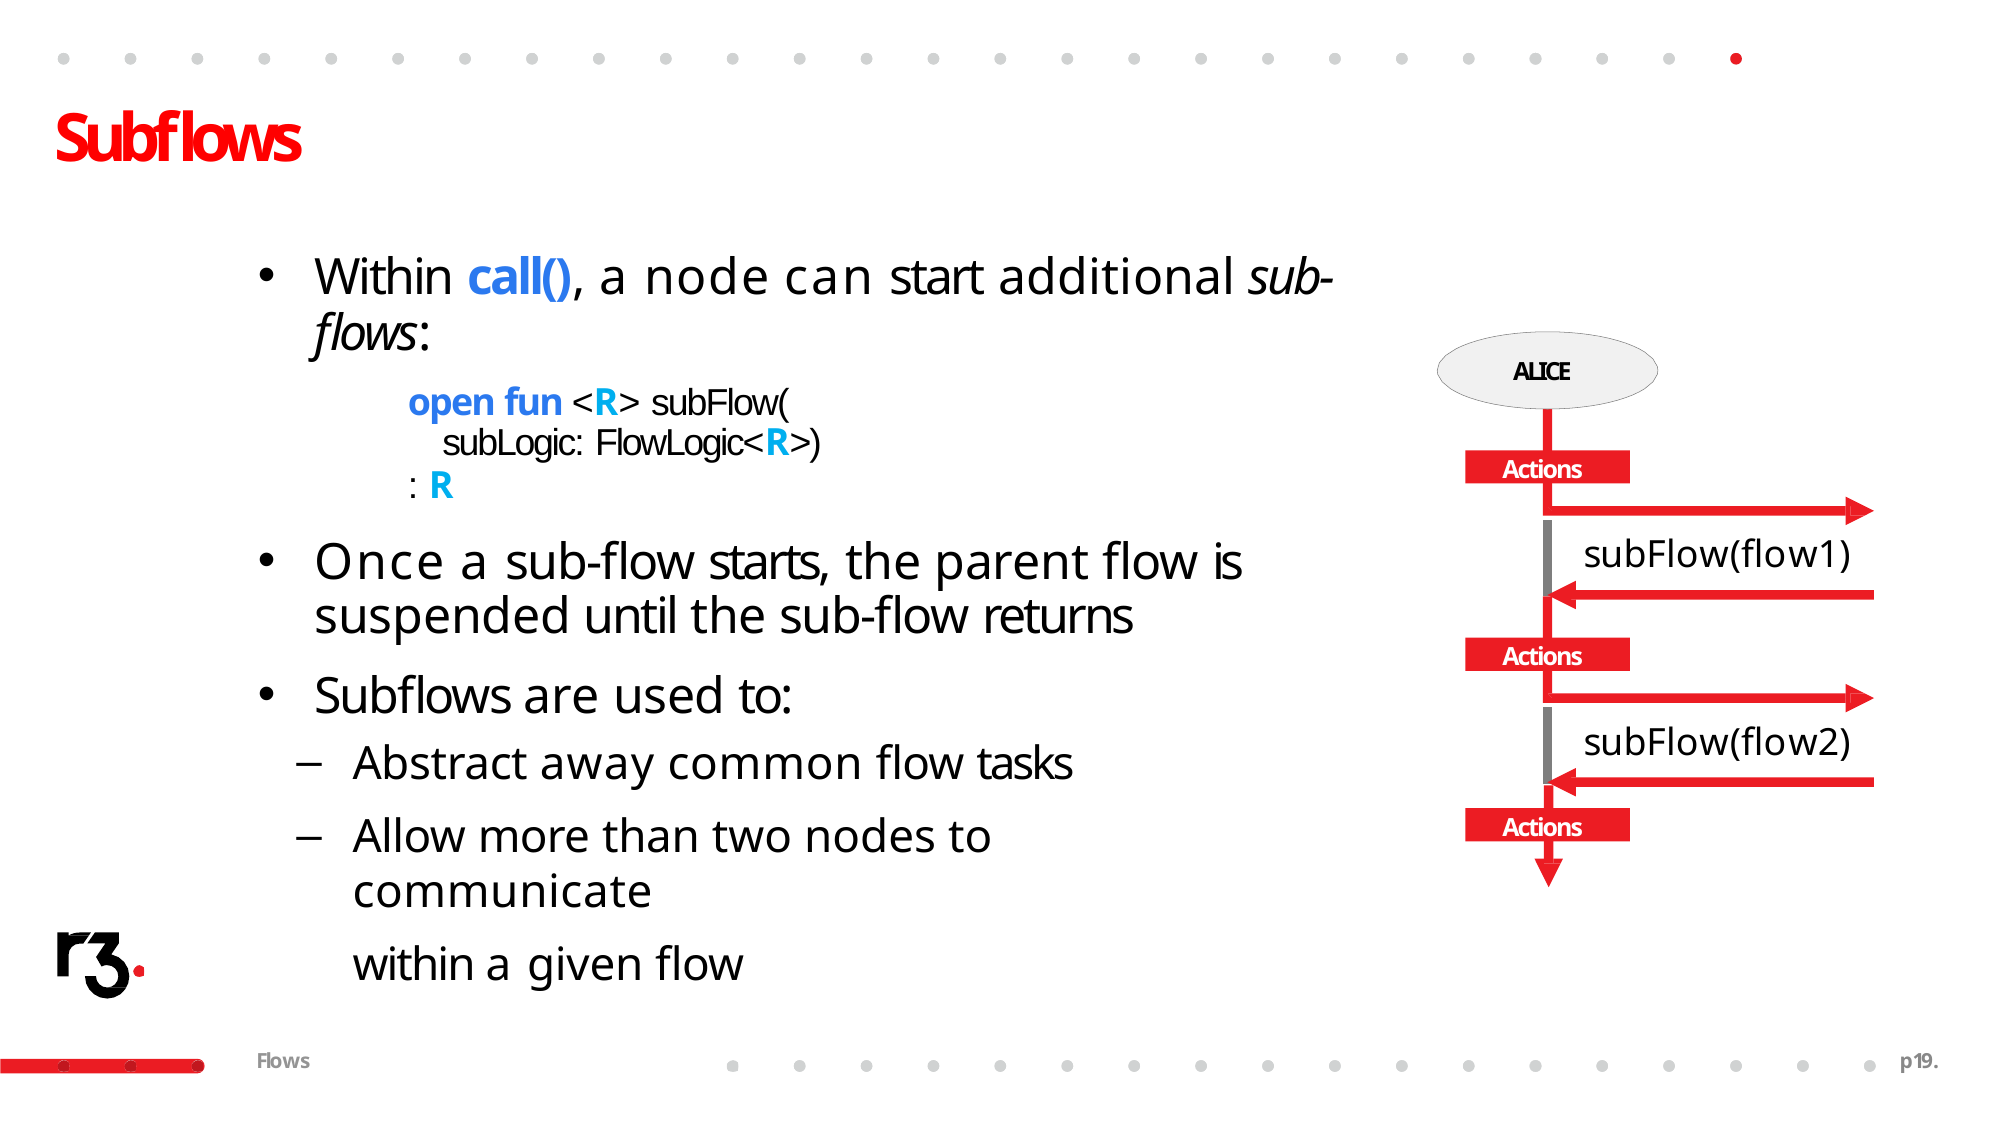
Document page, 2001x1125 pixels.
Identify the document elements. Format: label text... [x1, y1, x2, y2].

text_box Actions [1465, 637, 1630, 671]
picture [726, 1060, 739, 1072]
picture [57, 1060, 70, 1072]
text_box subFlow(flow1) [1581, 528, 1853, 576]
text_box [1534, 842, 1563, 888]
footer Flows [254, 1045, 313, 1125]
picture [133, 965, 145, 977]
text_box [1542, 671, 1875, 713]
title Subflows [52, 92, 337, 283]
text_box [1543, 785, 1554, 808]
text_box [1437, 331, 1658, 410]
text_box [1547, 768, 1874, 797]
text_box Actions [1465, 808, 1630, 842]
slide_number p23. [1897, 1045, 1945, 1125]
picture [124, 1060, 137, 1072]
text_box Within call(), a node can start additional sub- flows: open fun <R> subFlow( subLogic: FlowLogic<R>) : R Once a sub-flow starts, the parent flow is suspended until the sub-flow returns Subflows are used to: Abstract away common flow tasks Allow more than two nodes to communicate within a given flow [255, 241, 1385, 991]
text_box [1547, 580, 1874, 610]
text_box ALICE [1510, 352, 1585, 385]
text_box [1542, 409, 1553, 450]
text_box [1542, 596, 1553, 637]
picture [191, 1060, 204, 1072]
text_box [1542, 484, 1875, 526]
text_box subFlow(flow2) [1581, 715, 1853, 763]
text_box Actions [1465, 450, 1630, 484]
